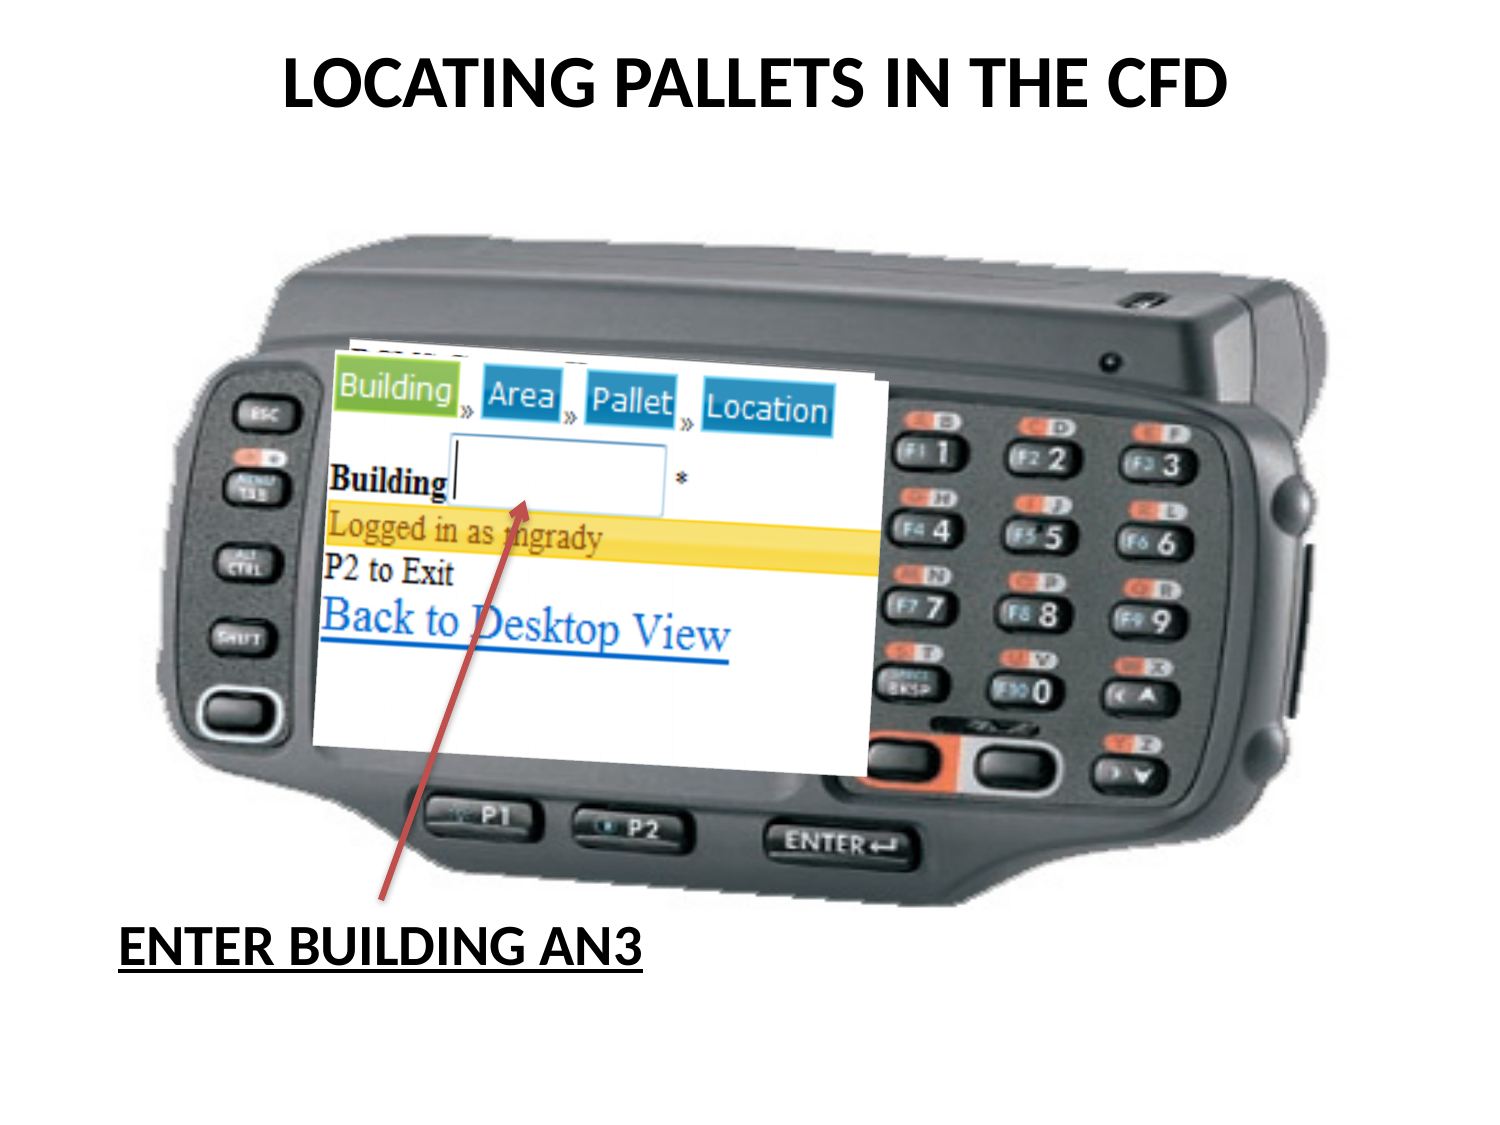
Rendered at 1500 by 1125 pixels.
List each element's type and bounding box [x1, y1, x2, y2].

picture [62, 0, 1462, 1125]
text_box [380, 499, 526, 901]
